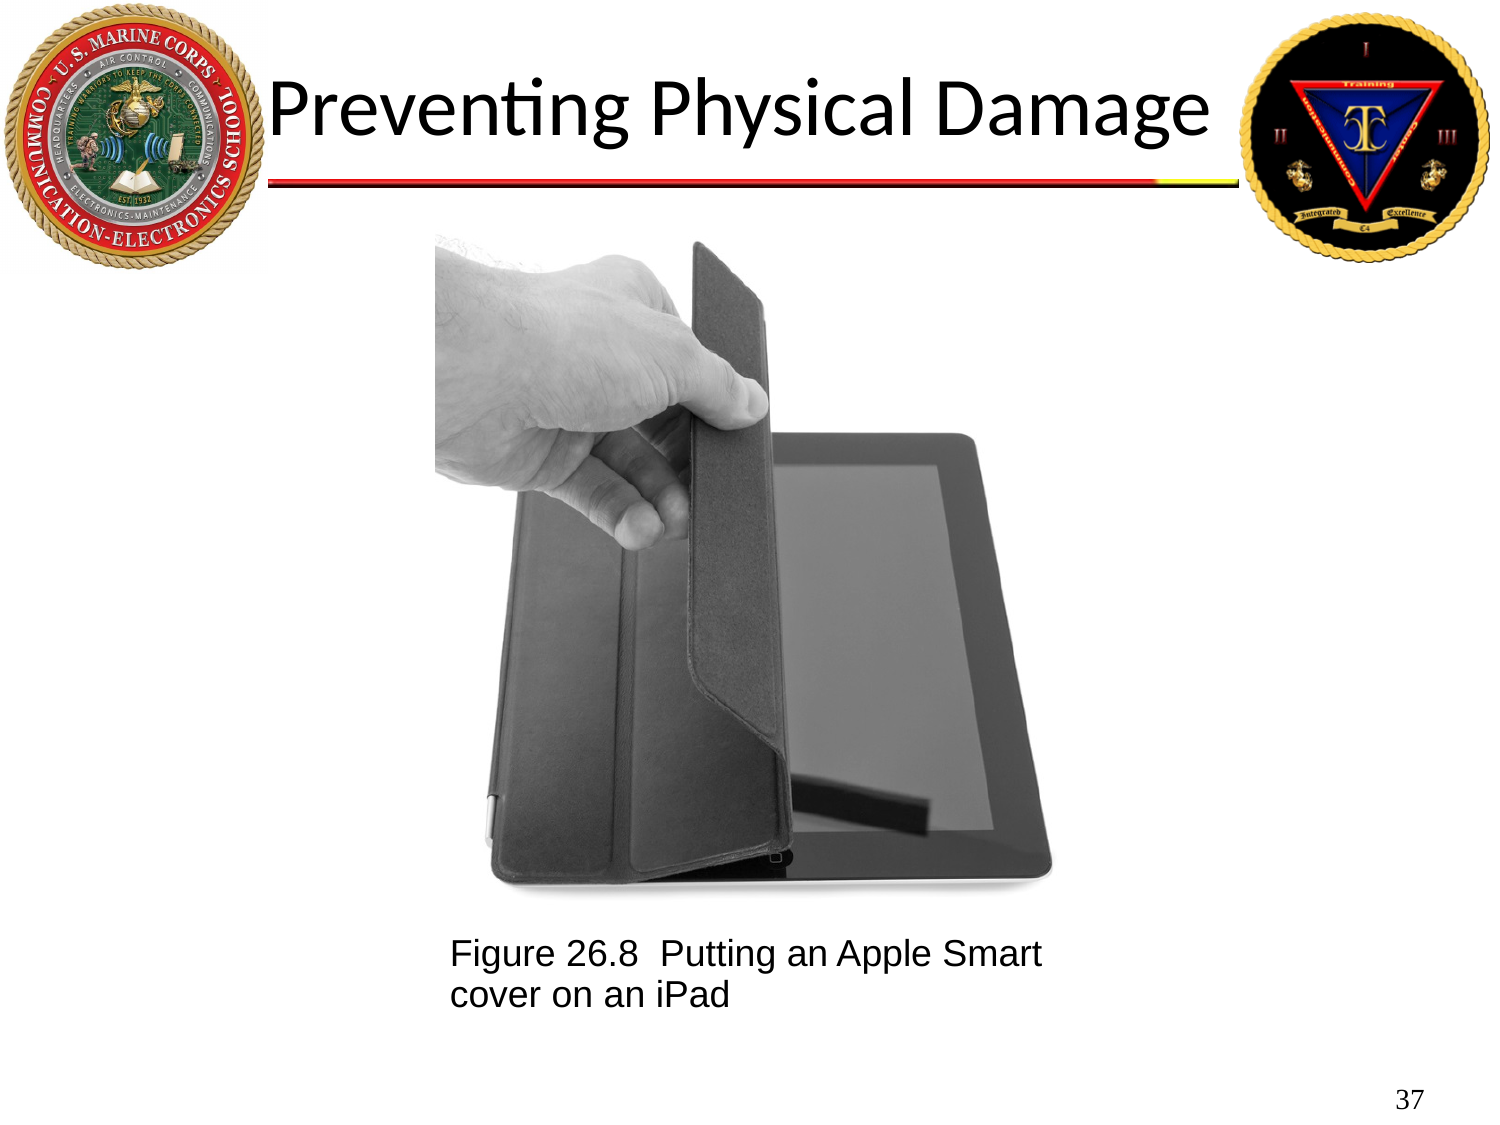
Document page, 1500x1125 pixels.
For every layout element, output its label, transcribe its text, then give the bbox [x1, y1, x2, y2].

title Preventing Physical Damage [75, 45, 1425, 233]
text_box Figure 26.8 Putting an Apple Smart cover on an iPad [434, 925, 1065, 1024]
picture [434, 221, 1066, 905]
picture [0, 0, 268, 274]
picture [1239, 12, 1490, 263]
